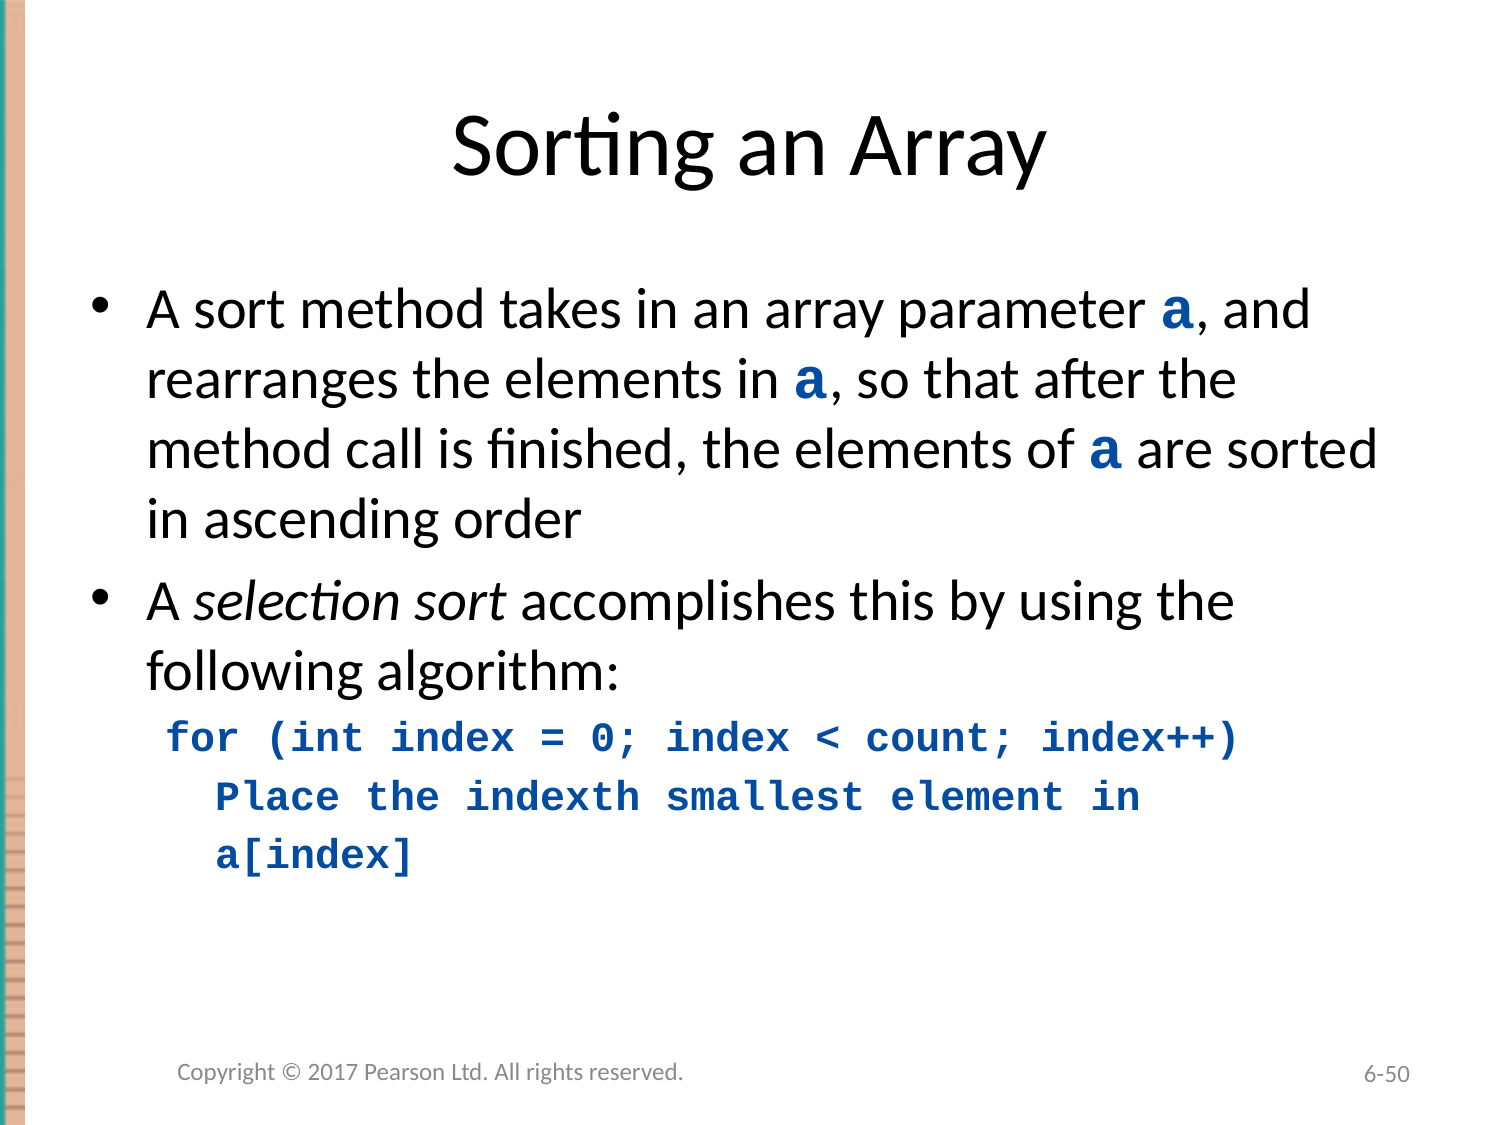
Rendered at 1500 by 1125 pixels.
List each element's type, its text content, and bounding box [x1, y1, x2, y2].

footer Copyright © 2017 Pearson Ltd. All rights reserved. [75, 1040, 788, 1100]
picture [0, 0, 25, 1125]
list A sort method takes in an array parameter a, and rearranges the elements in a, so that after the method call is finished, the elements of a are sorted in ascending order A selection sort accomplishes this by using the following algorithm: for (int index = 0; index < count; index++) Place the indexth smallest element in a[index] [75, 262, 1425, 1005]
title Sorting an Array [75, 45, 1425, 233]
slide_number 6-50 [1074, 1042, 1425, 1103]
